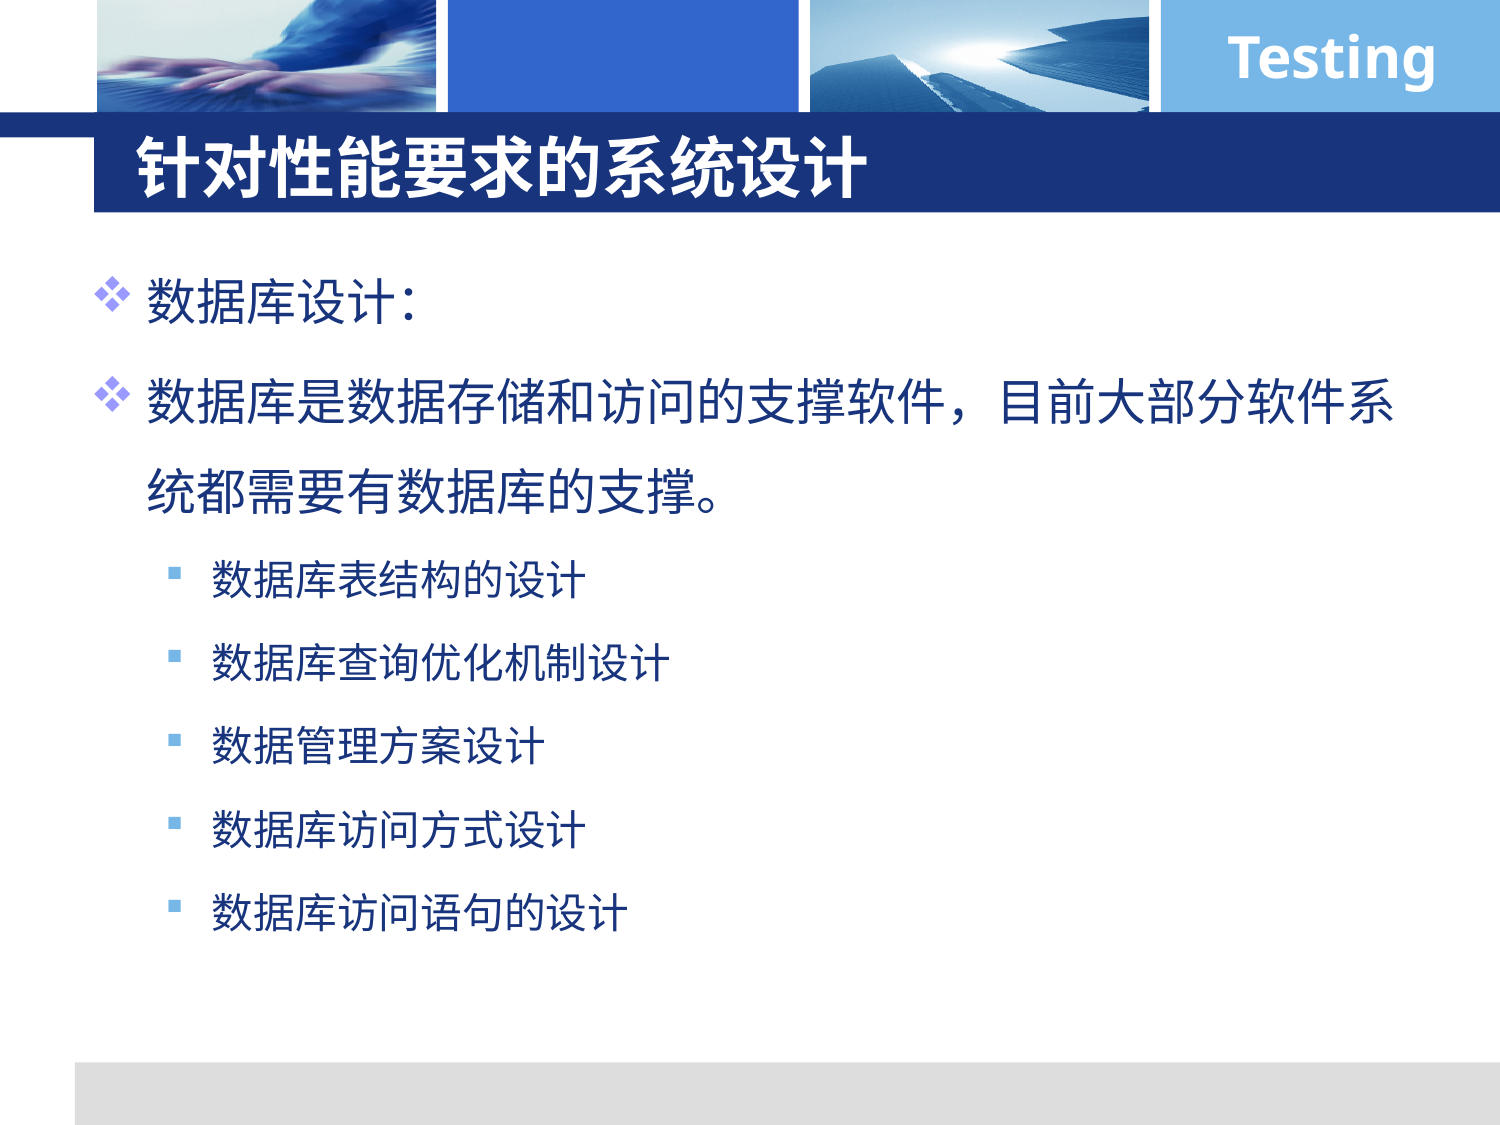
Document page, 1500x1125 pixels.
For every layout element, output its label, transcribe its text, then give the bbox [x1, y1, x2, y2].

title 针对性能要求的系统设计 [120, 120, 1400, 213]
picture [810, 0, 1150, 112]
picture [97, 0, 437, 112]
list 数据库设计： 数据库是数据存储和访问的支撑软件，目前大部分软件系统都需要有数据库的支撑。 数据库表结构的设计 数据库查询优化机制设计 数据管理方案设计 数据库访问方式设计 数据库访问语句的设计 [75, 232, 1425, 1034]
